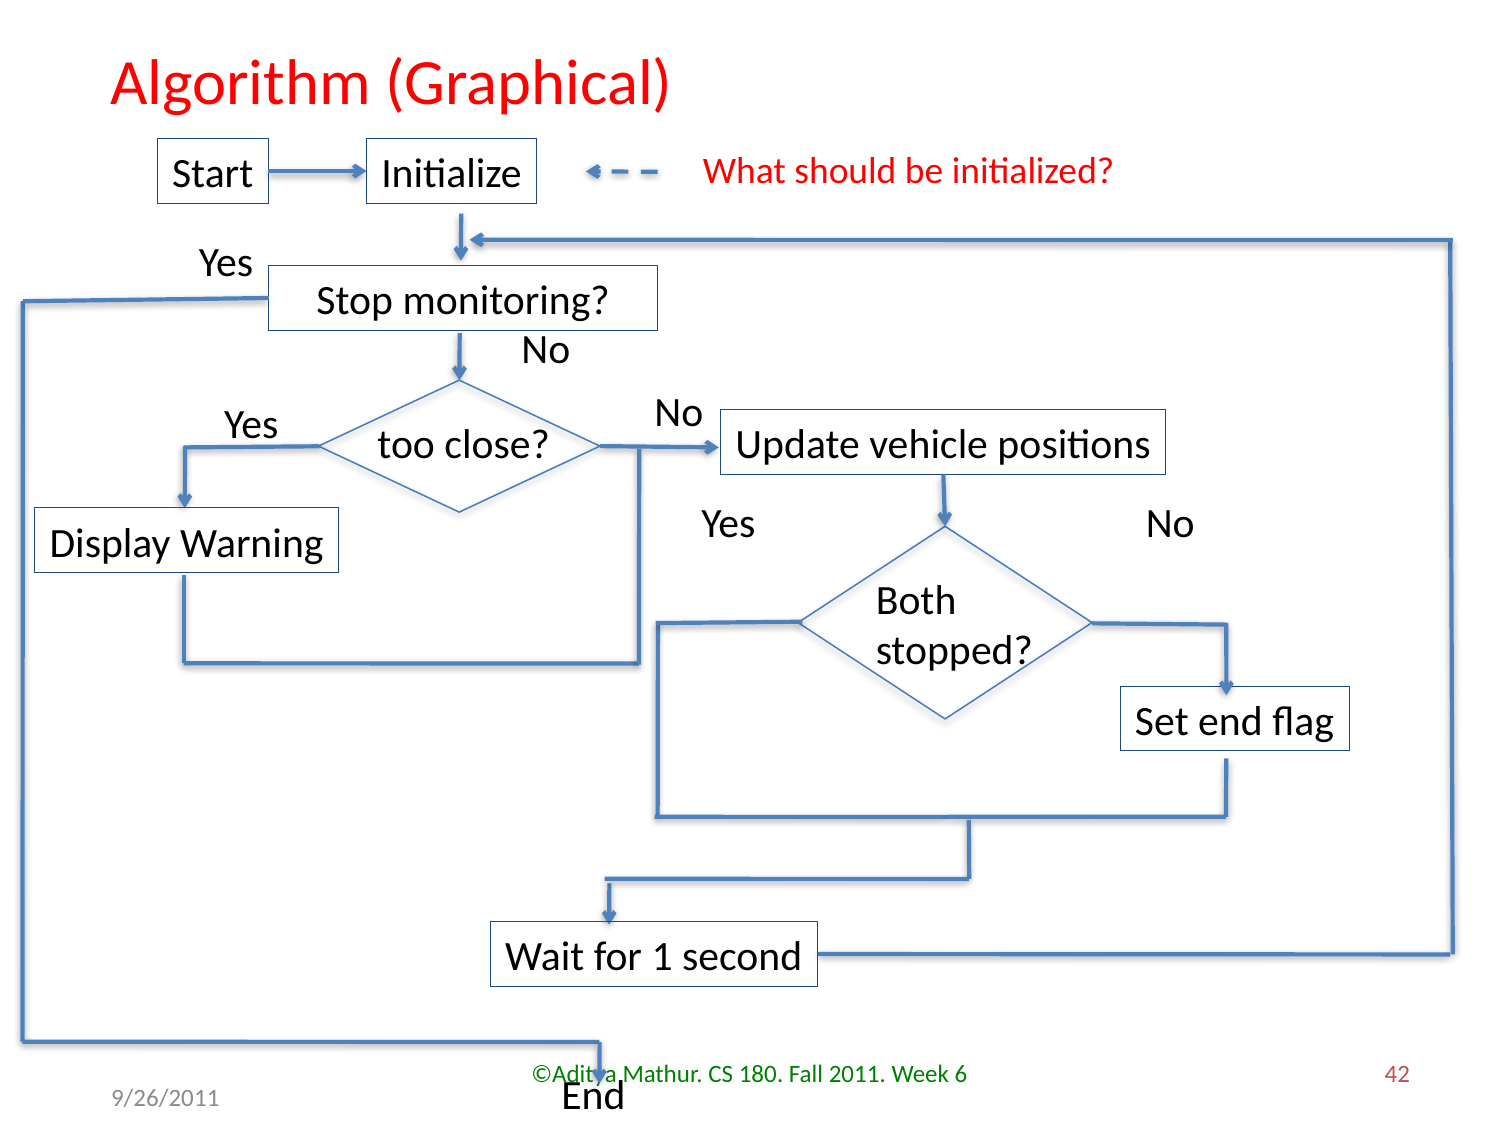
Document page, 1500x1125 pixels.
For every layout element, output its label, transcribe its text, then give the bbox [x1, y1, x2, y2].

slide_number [95, 1066, 446, 1125]
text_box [1093, 595, 1500, 599]
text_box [22, 298, 270, 302]
text_box too close? [353, 409, 565, 475]
text_box [378, 475, 541, 513]
text_box [395, 379, 523, 409]
text_box Start [157, 138, 269, 204]
text_box Algorithm (Graphical) [95, 32, 1350, 126]
text_box What should be initialized? [688, 138, 1130, 199]
text_box No [506, 314, 586, 380]
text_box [183, 446, 320, 509]
text_box No [1131, 488, 1210, 524]
text_box [565, 428, 598, 464]
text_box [654, 526, 1351, 818]
text_box [321, 429, 353, 464]
text_box Yes [184, 227, 269, 293]
text_box Yes [686, 488, 771, 524]
text_box End [546, 1103, 641, 1125]
text_box Initialize [366, 138, 537, 204]
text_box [604, 819, 970, 880]
text_box Yes [209, 389, 294, 444]
footer ©Aditya Mathur. CS 180. Fall 2011. Week 6 [512, 1042, 988, 1103]
text_box Stop monitoring? [268, 265, 658, 331]
text_box No [639, 376, 719, 442]
text_box Display Warning [34, 507, 339, 573]
text_box Wait for 1 second [490, 921, 818, 987]
slide_number 42 [1074, 1042, 1425, 1103]
text_box Update vehicle positions [720, 409, 1166, 475]
